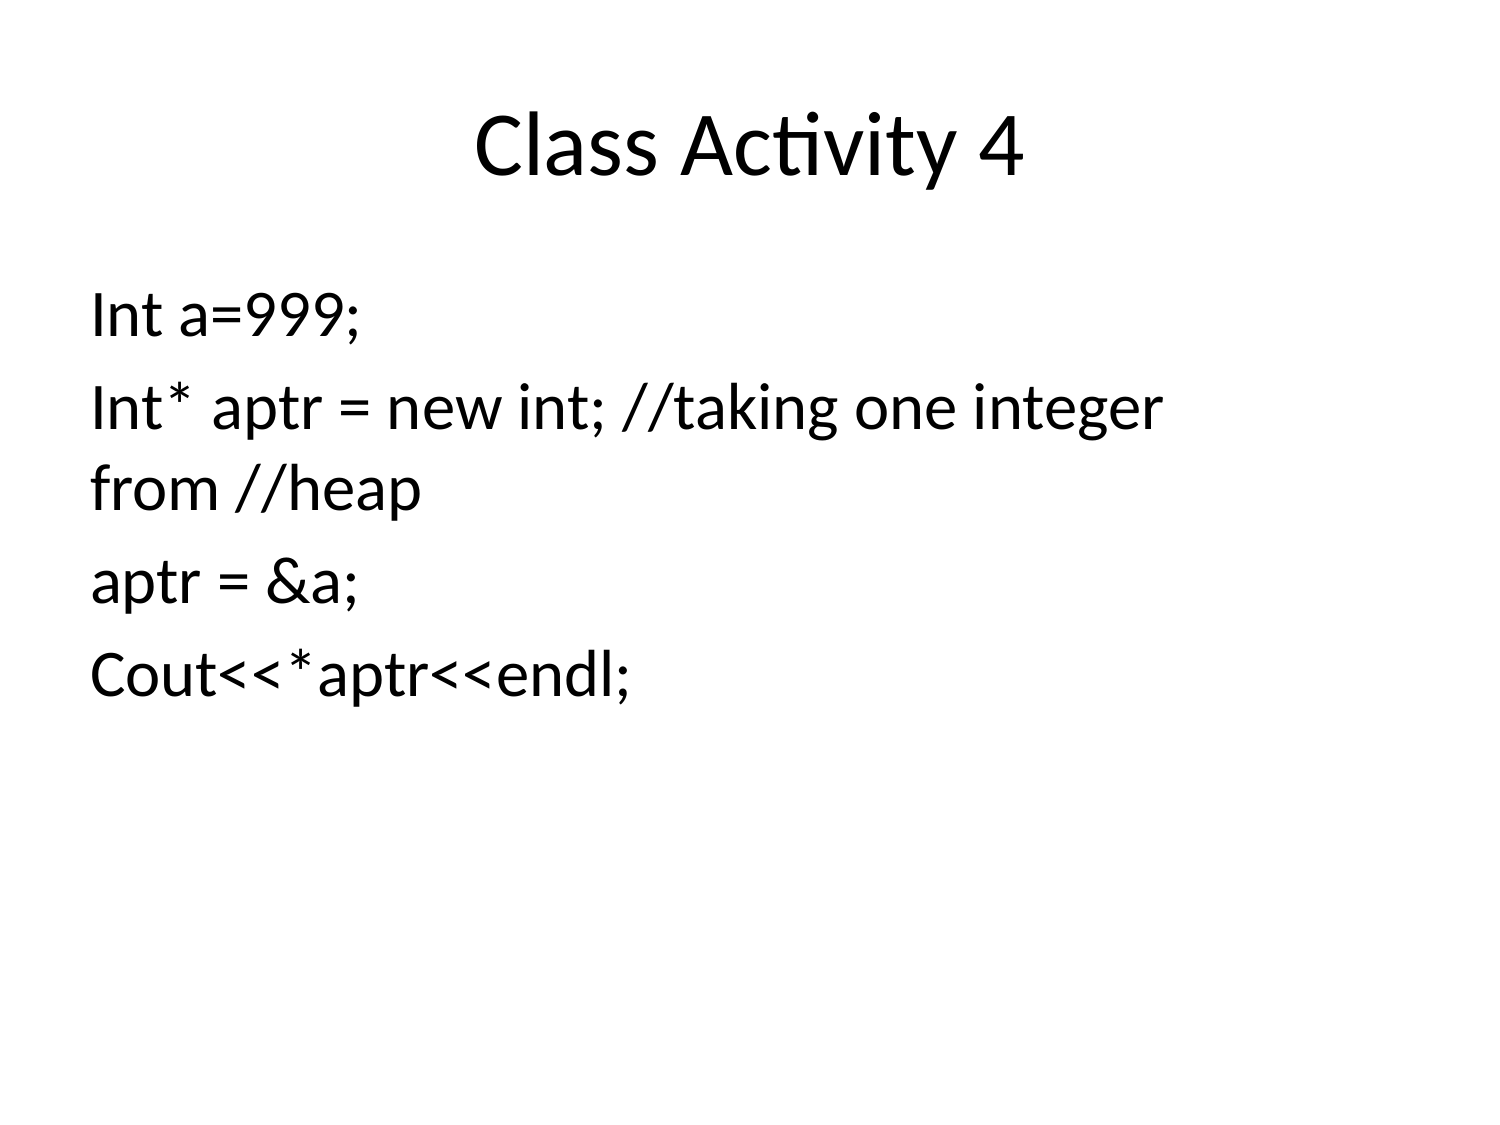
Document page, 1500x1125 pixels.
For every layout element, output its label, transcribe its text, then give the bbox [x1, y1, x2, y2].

list Int a=999; Int* aptr = new int; //taking one integer from //heap aptr = &a; Cout<<*aptr<<endl; [75, 262, 1425, 1005]
title Class Activity 4 [75, 45, 1425, 233]
